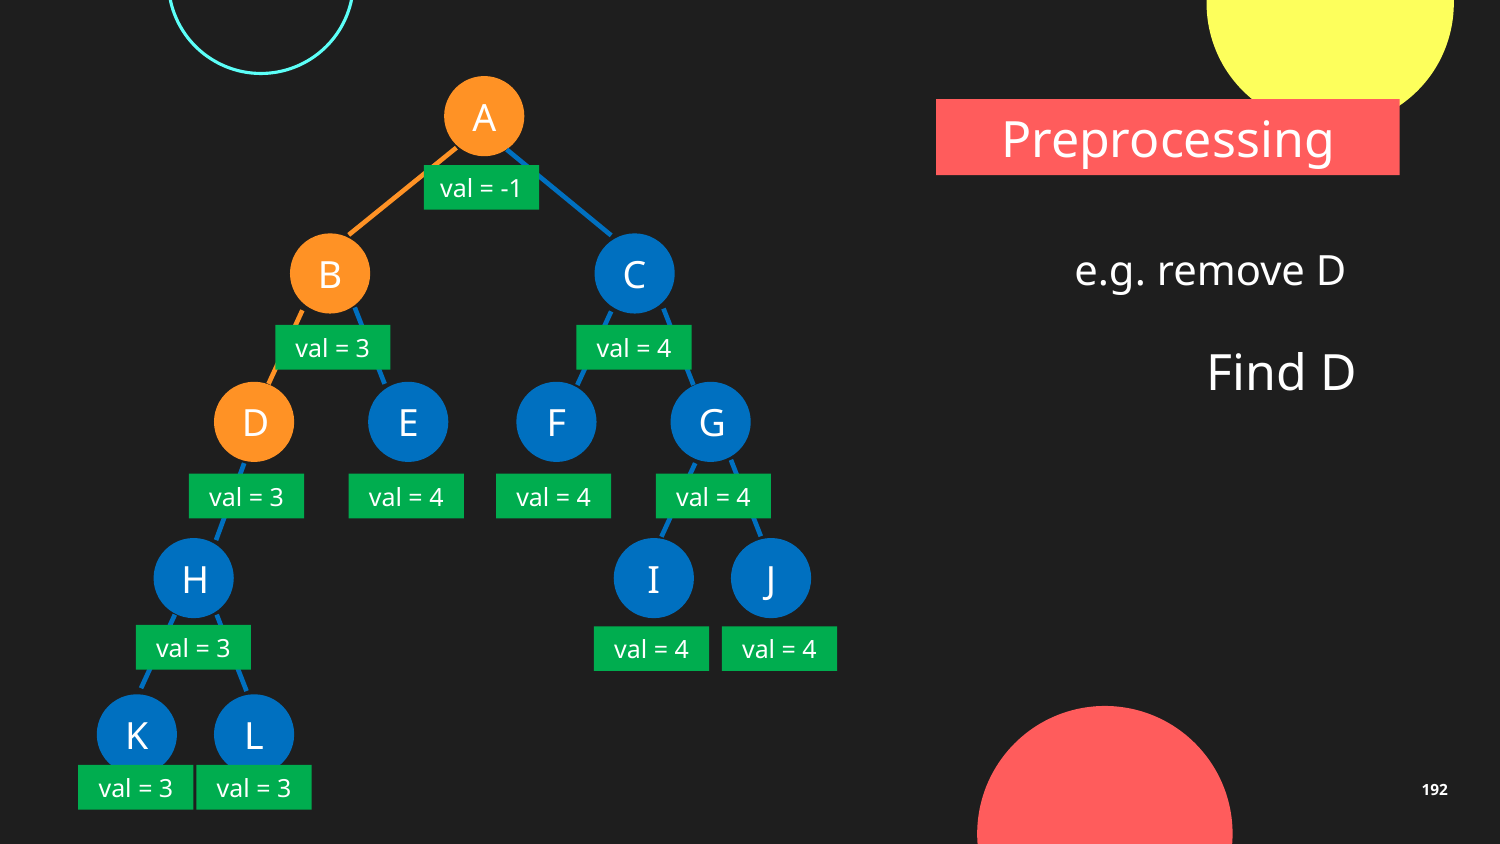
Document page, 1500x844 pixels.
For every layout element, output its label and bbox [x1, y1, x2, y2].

text_box [135, 538, 251, 692]
text_box [721, 626, 838, 671]
text_box [516, 308, 751, 462]
text_box [594, 233, 675, 314]
text_box [78, 694, 194, 810]
text_box [188, 233, 391, 541]
text_box [613, 538, 694, 619]
text_box [730, 538, 812, 619]
text_box [655, 459, 771, 537]
text_box [593, 626, 710, 671]
text_box [882, 324, 1372, 401]
text_box [348, 76, 612, 236]
text_box [934, 97, 1402, 177]
text_box [882, 228, 1372, 305]
text_box [368, 381, 449, 462]
slide_number [1389, 764, 1480, 816]
text_box [496, 473, 612, 519]
text_box [196, 694, 312, 810]
text_box [348, 473, 464, 519]
